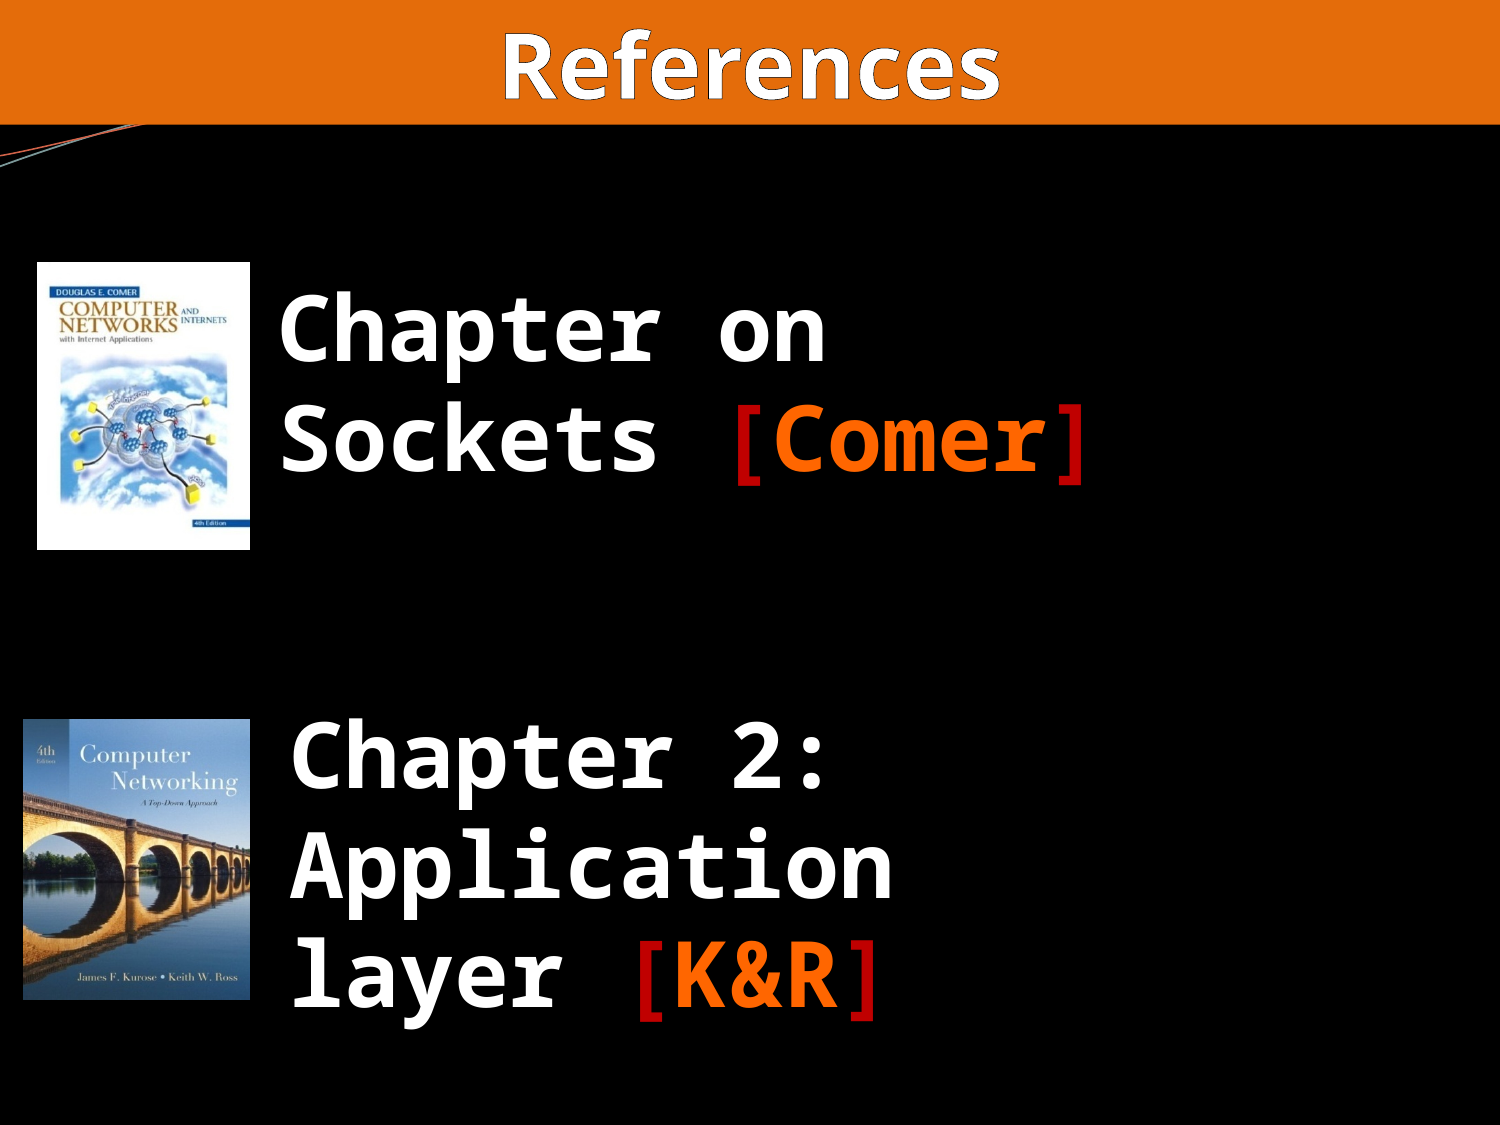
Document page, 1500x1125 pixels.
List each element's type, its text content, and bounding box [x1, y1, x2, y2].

text_box Chapter on Sockets [Comer] [262, 262, 1213, 498]
picture [22, 718, 251, 1001]
text_box Chapter 2: Application layer [K&R] [275, 689, 1225, 1034]
text_box References [0, 0, 1500, 125]
picture [37, 262, 251, 551]
